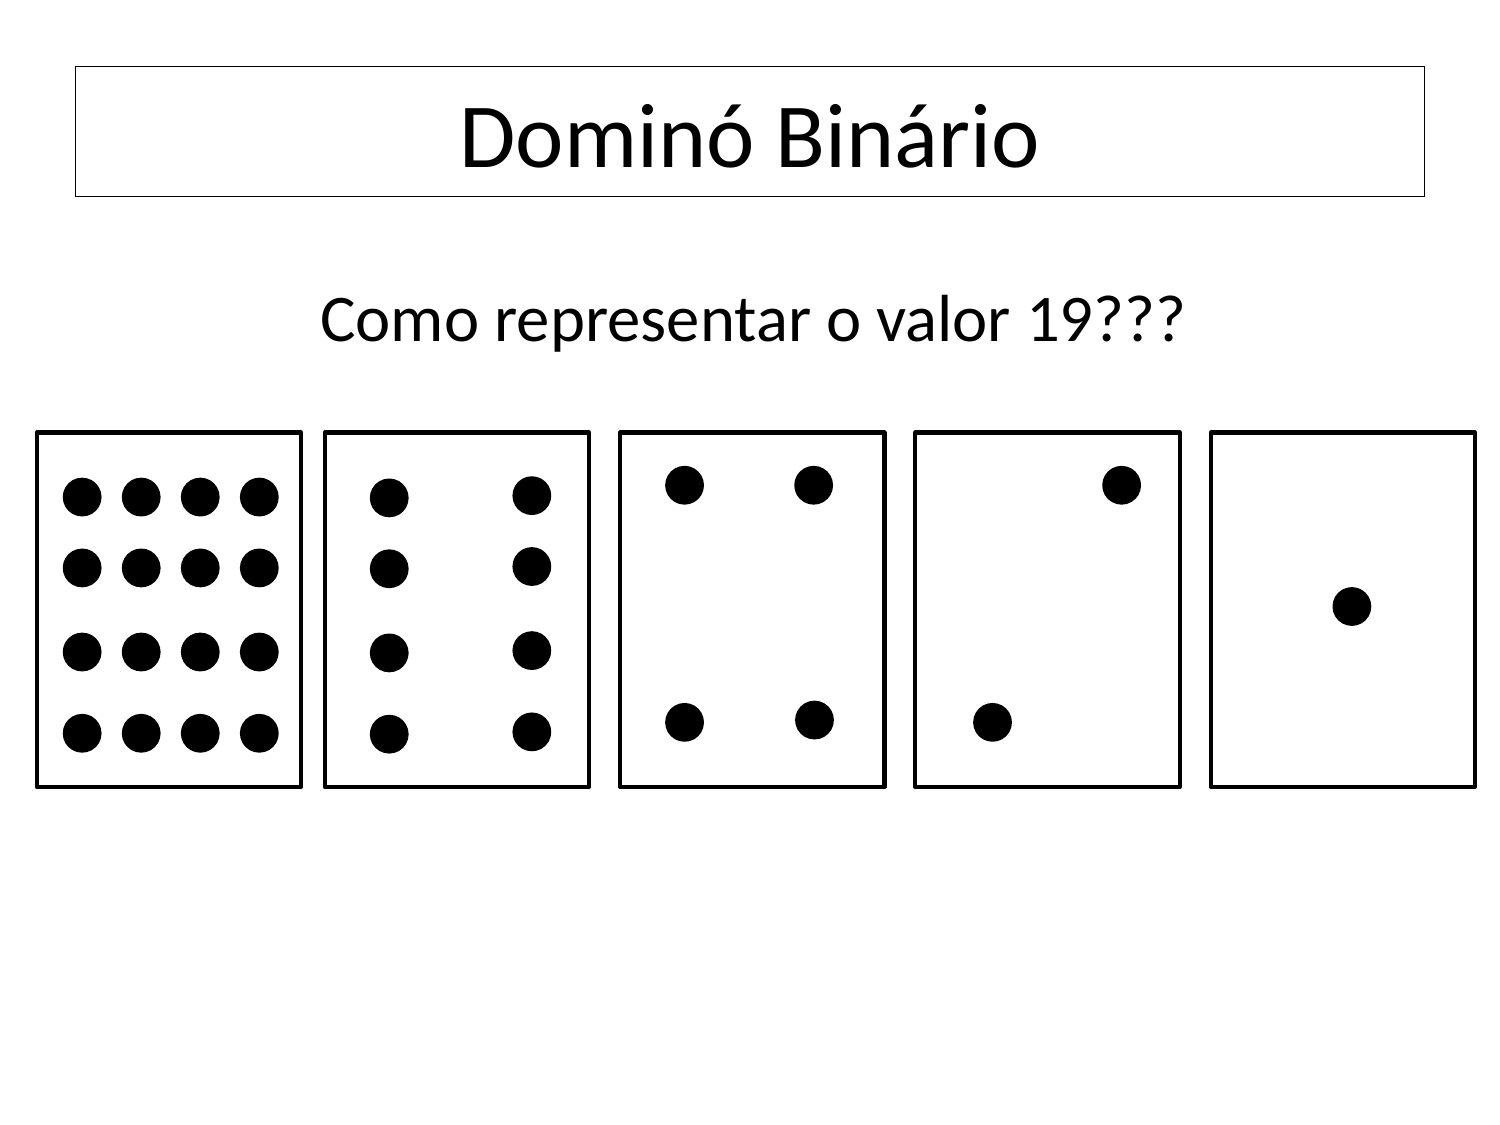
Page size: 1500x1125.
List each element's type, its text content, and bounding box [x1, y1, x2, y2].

text_box [512, 547, 552, 586]
text_box [239, 632, 279, 672]
text_box [1332, 587, 1372, 626]
text_box [369, 633, 409, 673]
text_box [239, 548, 279, 588]
text_box [1209, 430, 1477, 789]
text_box Como representar o valor 19??? [305, 267, 1203, 362]
text_box [973, 702, 1012, 742]
text_box [180, 477, 220, 517]
text_box [323, 430, 591, 789]
text_box [180, 632, 220, 672]
text_box [62, 548, 102, 588]
text_box [62, 713, 102, 753]
text_box [618, 430, 887, 789]
text_box [62, 477, 102, 517]
text_box [913, 430, 1182, 789]
text_box [369, 478, 409, 518]
text_box [62, 632, 102, 672]
text_box [121, 477, 161, 517]
text_box [794, 465, 834, 505]
text_box [512, 476, 552, 516]
text_box [665, 465, 704, 505]
text_box [512, 631, 552, 670]
text_box [1102, 465, 1142, 505]
text_box [369, 714, 409, 754]
text_box [369, 549, 409, 589]
text_box [512, 712, 552, 752]
text_box [239, 713, 279, 753]
text_box [35, 430, 303, 789]
text_box [180, 548, 220, 588]
text_box [121, 548, 161, 588]
text_box [121, 632, 161, 672]
text_box [121, 713, 161, 753]
text_box [665, 702, 704, 742]
text_box [180, 713, 220, 753]
text_box [795, 700, 834, 740]
title Dominó Binário [75, 66, 1425, 197]
text_box [239, 477, 279, 517]
